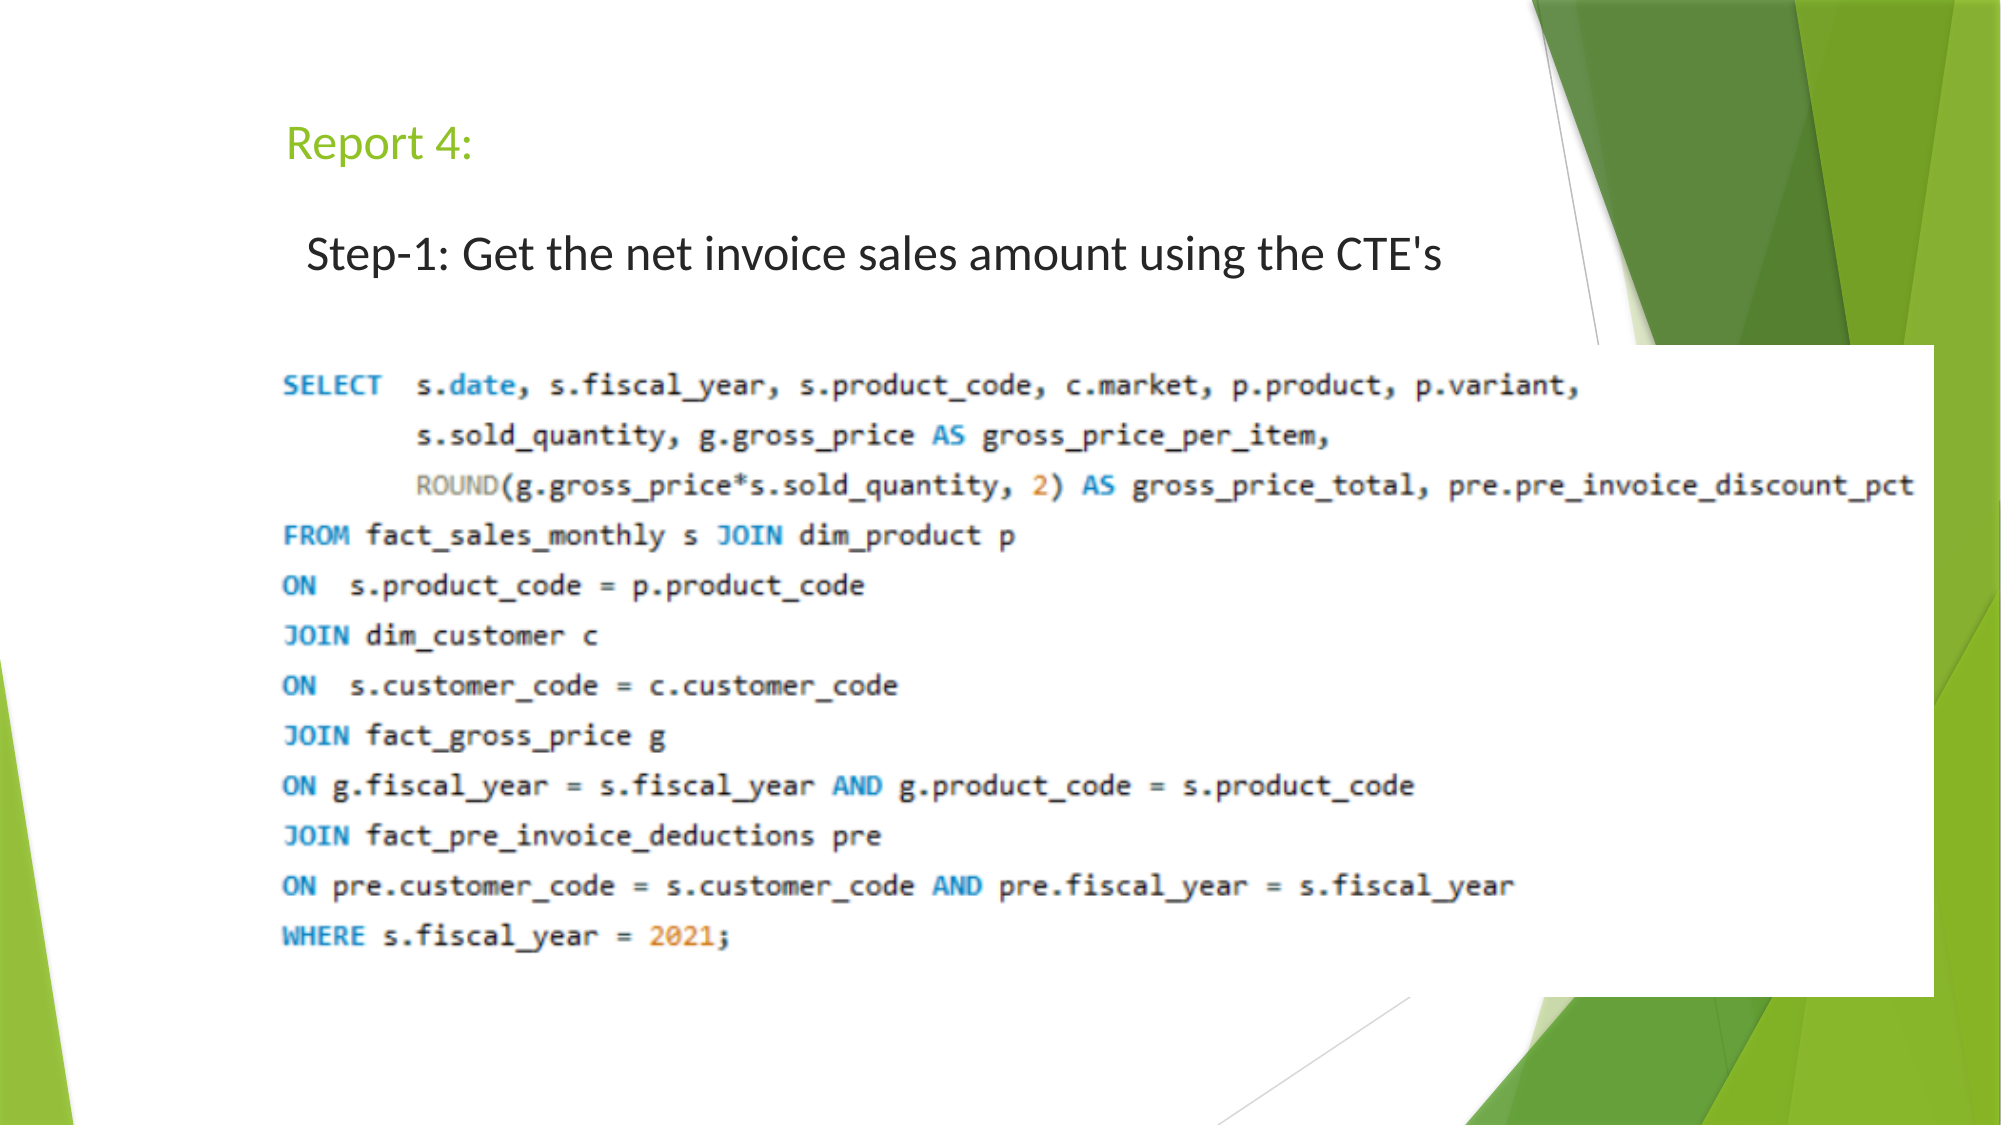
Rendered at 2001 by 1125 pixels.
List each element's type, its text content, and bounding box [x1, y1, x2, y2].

title Report 4: [270, 102, 1738, 207]
text_box Step-1: Get the net invoice sales amount using the CTE's [291, 213, 1758, 345]
picture [270, 345, 1934, 997]
